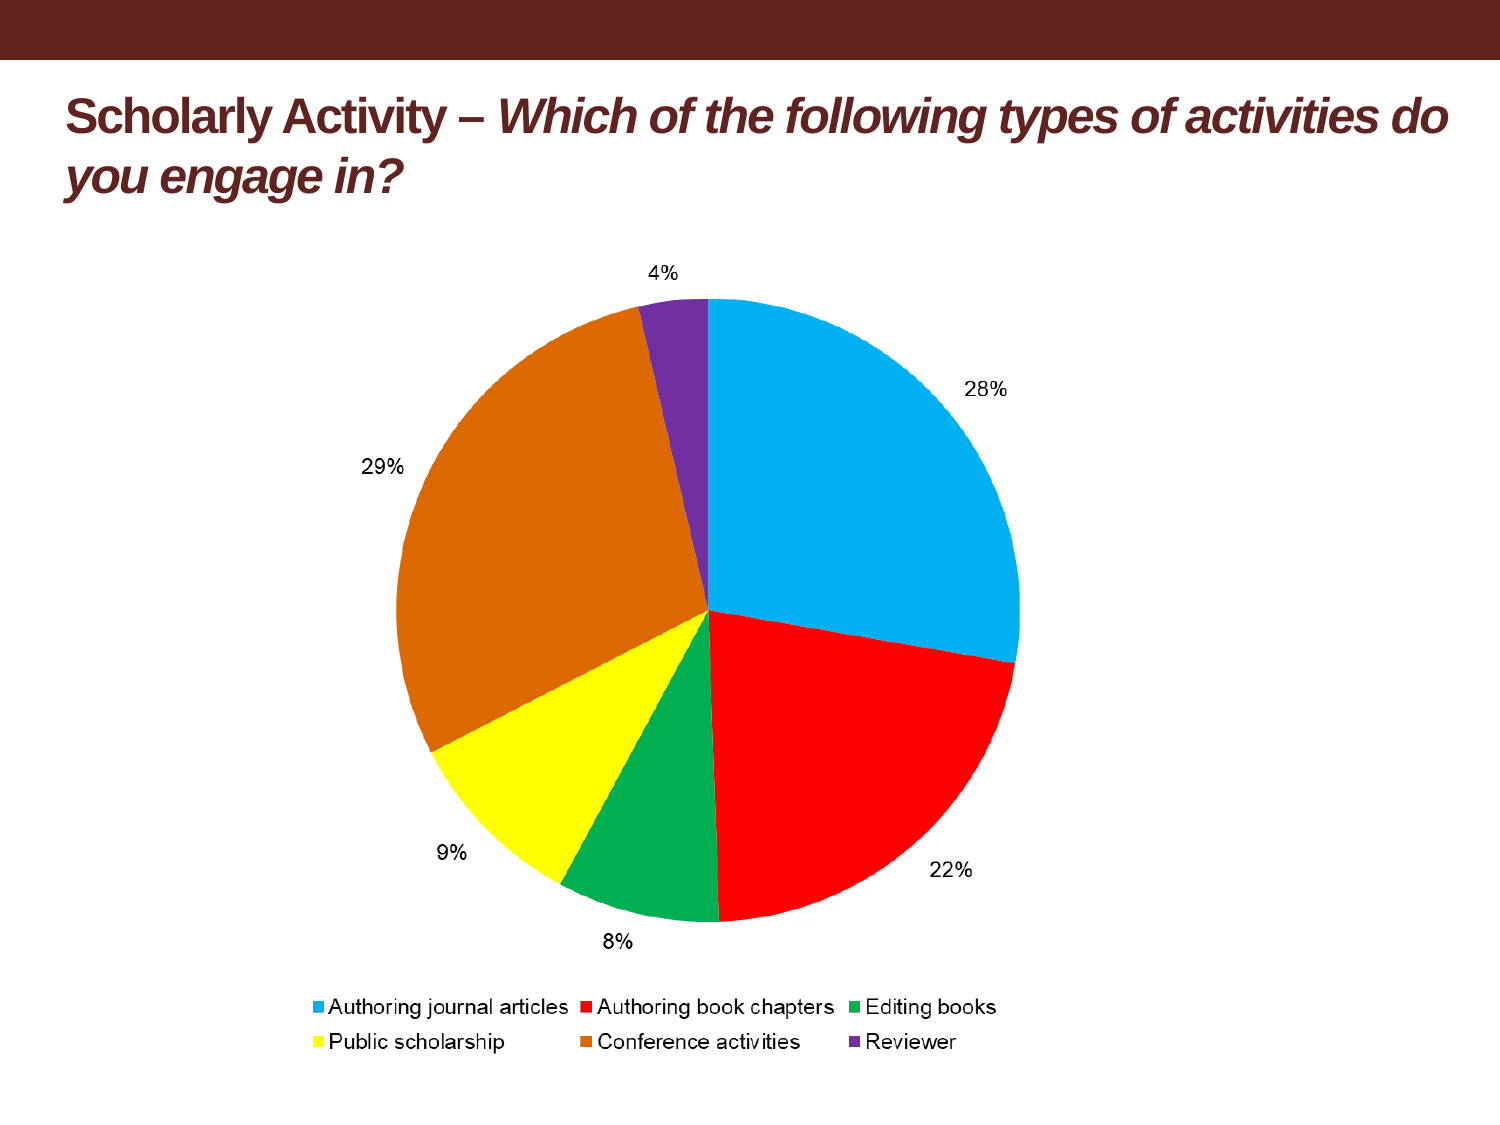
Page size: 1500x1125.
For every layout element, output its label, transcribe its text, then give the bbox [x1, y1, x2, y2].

text_box Scholarly Activity – Which of the following types of activities do you engage in? [50, 62, 1500, 225]
picture [190, 230, 1226, 1067]
